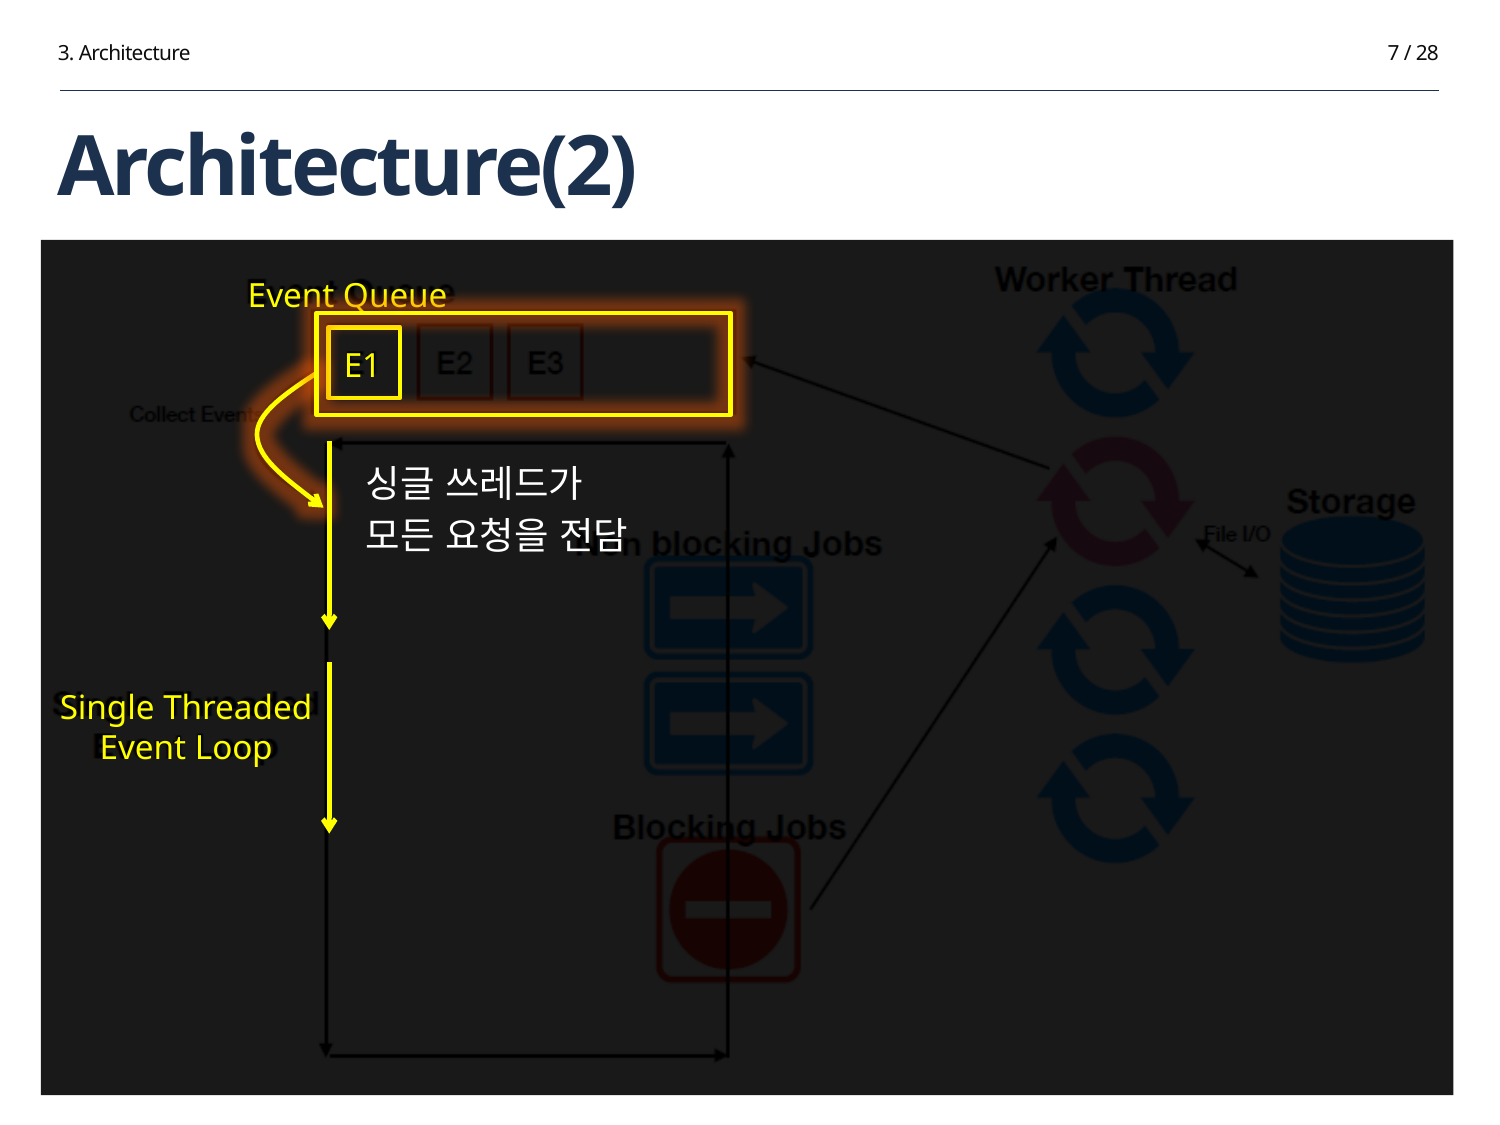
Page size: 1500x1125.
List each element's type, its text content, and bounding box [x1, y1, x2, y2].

picture [40, 252, 1439, 1074]
text_box 3. Architecture [43, 32, 303, 72]
text_box 7 / 28 [1193, 31, 1454, 75]
title Architecture(2) [42, 114, 1190, 211]
text_box [39, 238, 1456, 1097]
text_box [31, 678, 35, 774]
